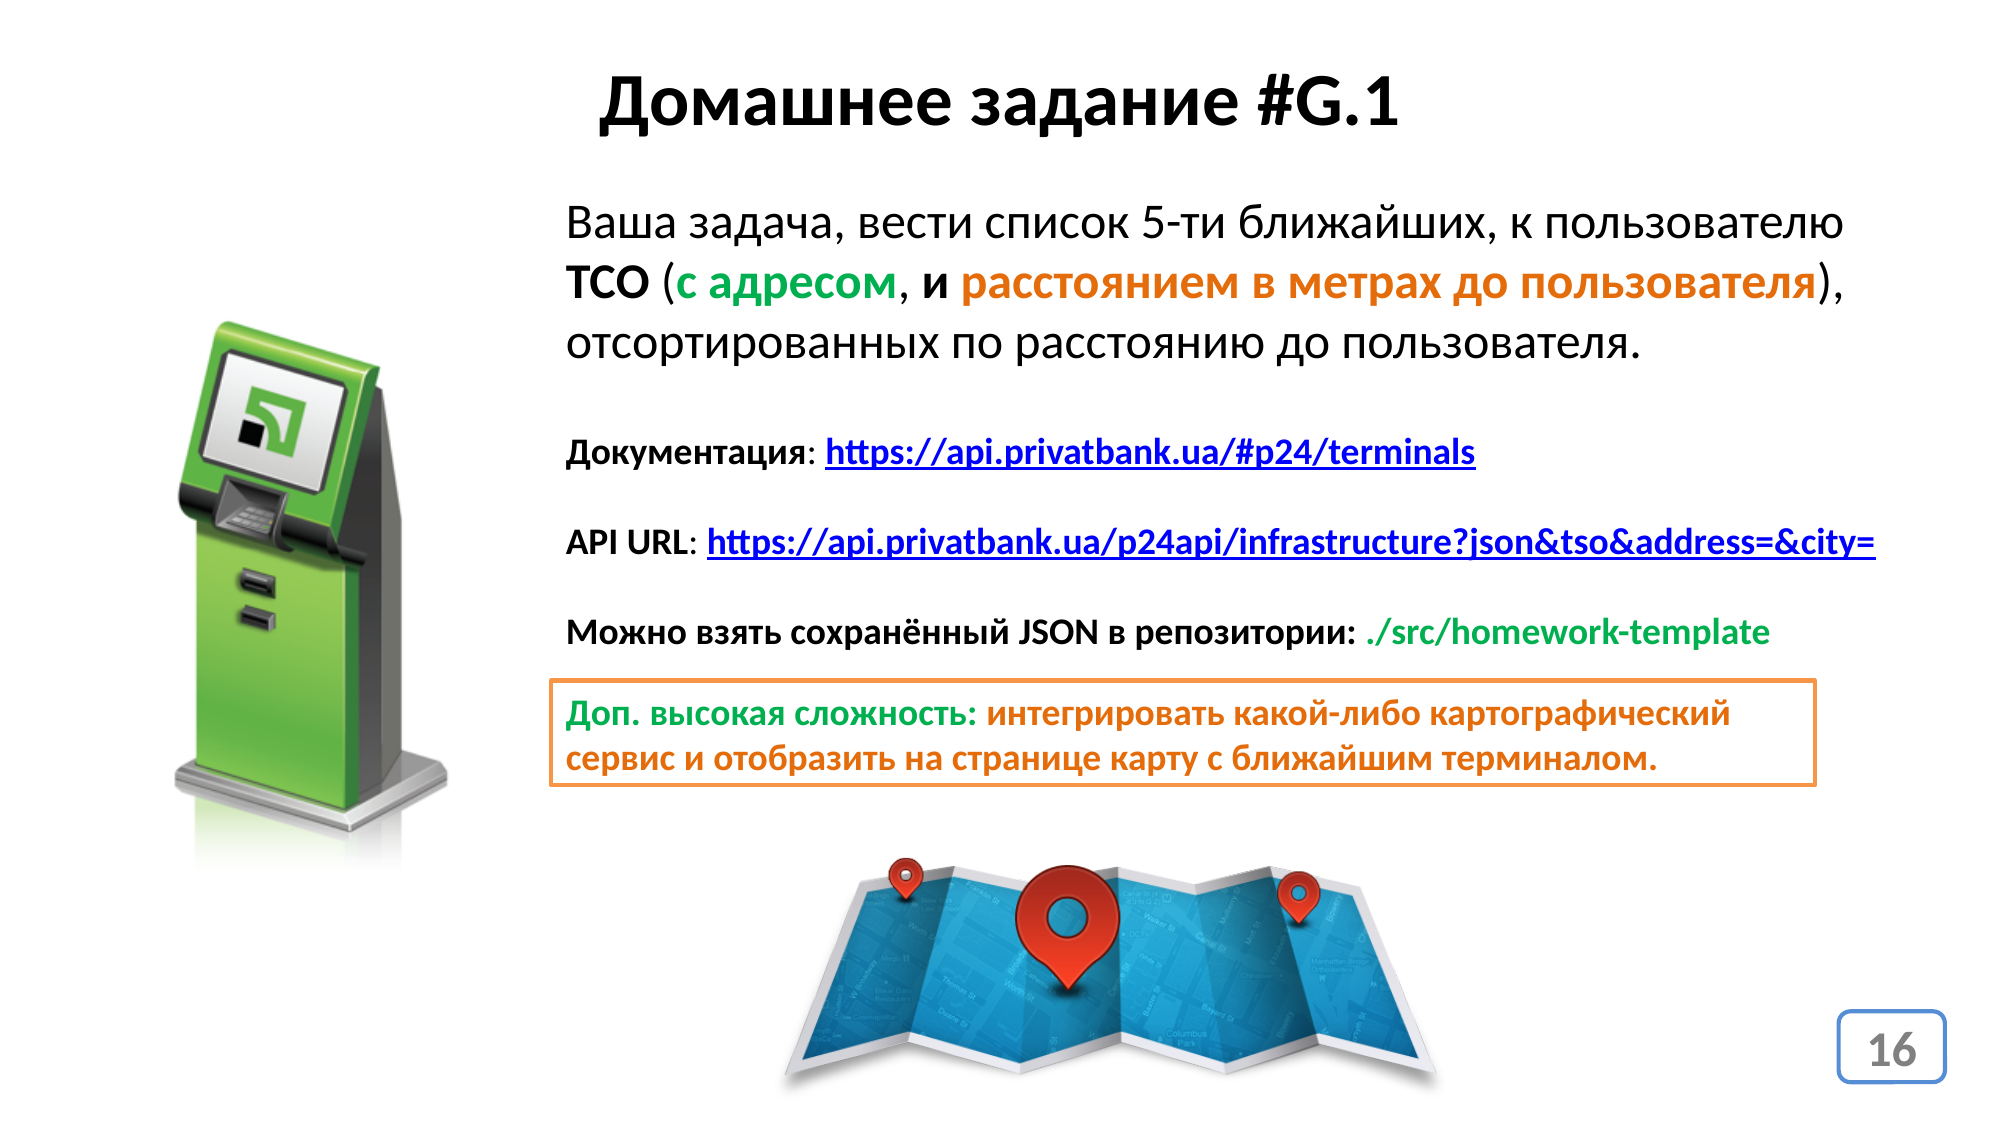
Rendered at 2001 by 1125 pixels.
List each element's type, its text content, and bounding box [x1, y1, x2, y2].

text_box Домашнее задание #G.1 [0, 42, 2000, 148]
text_box Документация: https://api.privatbank.ua/#p24/terminals API URL: https://api.privatbank.ua/p24api/infrastructure?json&tso&address=&city= Можно взять сохранённый JSON в репозитории: ./src/homework-template [551, 420, 1934, 705]
picture [78, 278, 525, 934]
picture [775, 844, 1451, 1112]
text_box Ваша задача, вести список 5-ти ближайших, к пользователю ТСО (с адресом, и расстоянием в метрах до пользователя), отсортированных по расстоянию до пользователя. [551, 180, 1885, 376]
text_box 16 [1836, 1009, 1948, 1085]
text_box Доп. высокая сложность: интегрировать какой-либо картографический сервис и отобразить на странице карту с ближайшим терминалом. [549, 678, 1817, 787]
